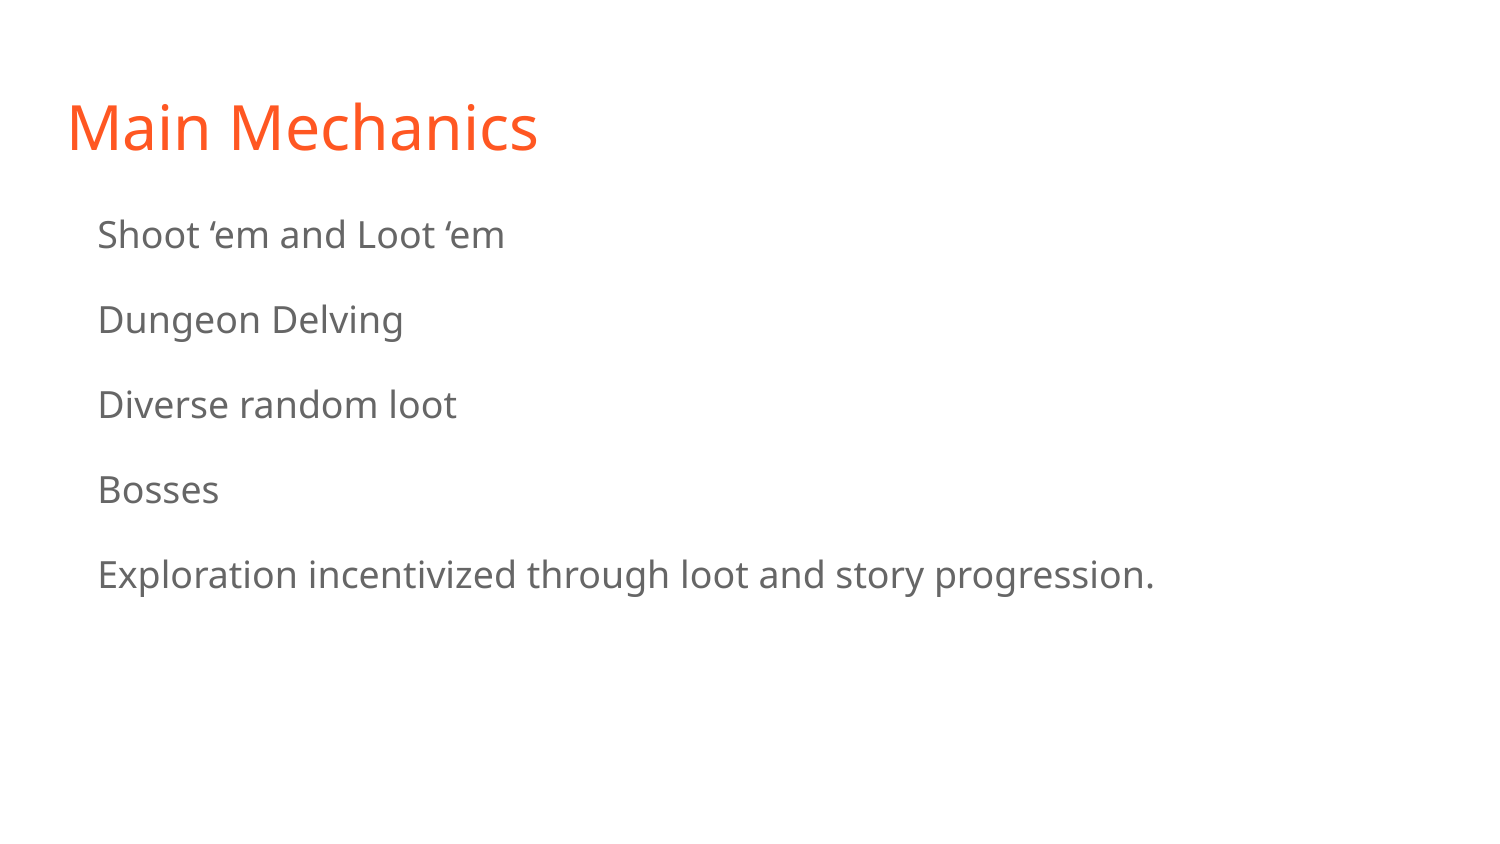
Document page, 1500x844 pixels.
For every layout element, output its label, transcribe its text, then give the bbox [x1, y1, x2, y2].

title Main Mechanics [51, 72, 1449, 167]
list Shoot ‘em and Loot ‘em Dungeon Delving Diverse random loot Bosses Exploration incentivized through loot and story progression. [44, 189, 1443, 750]
